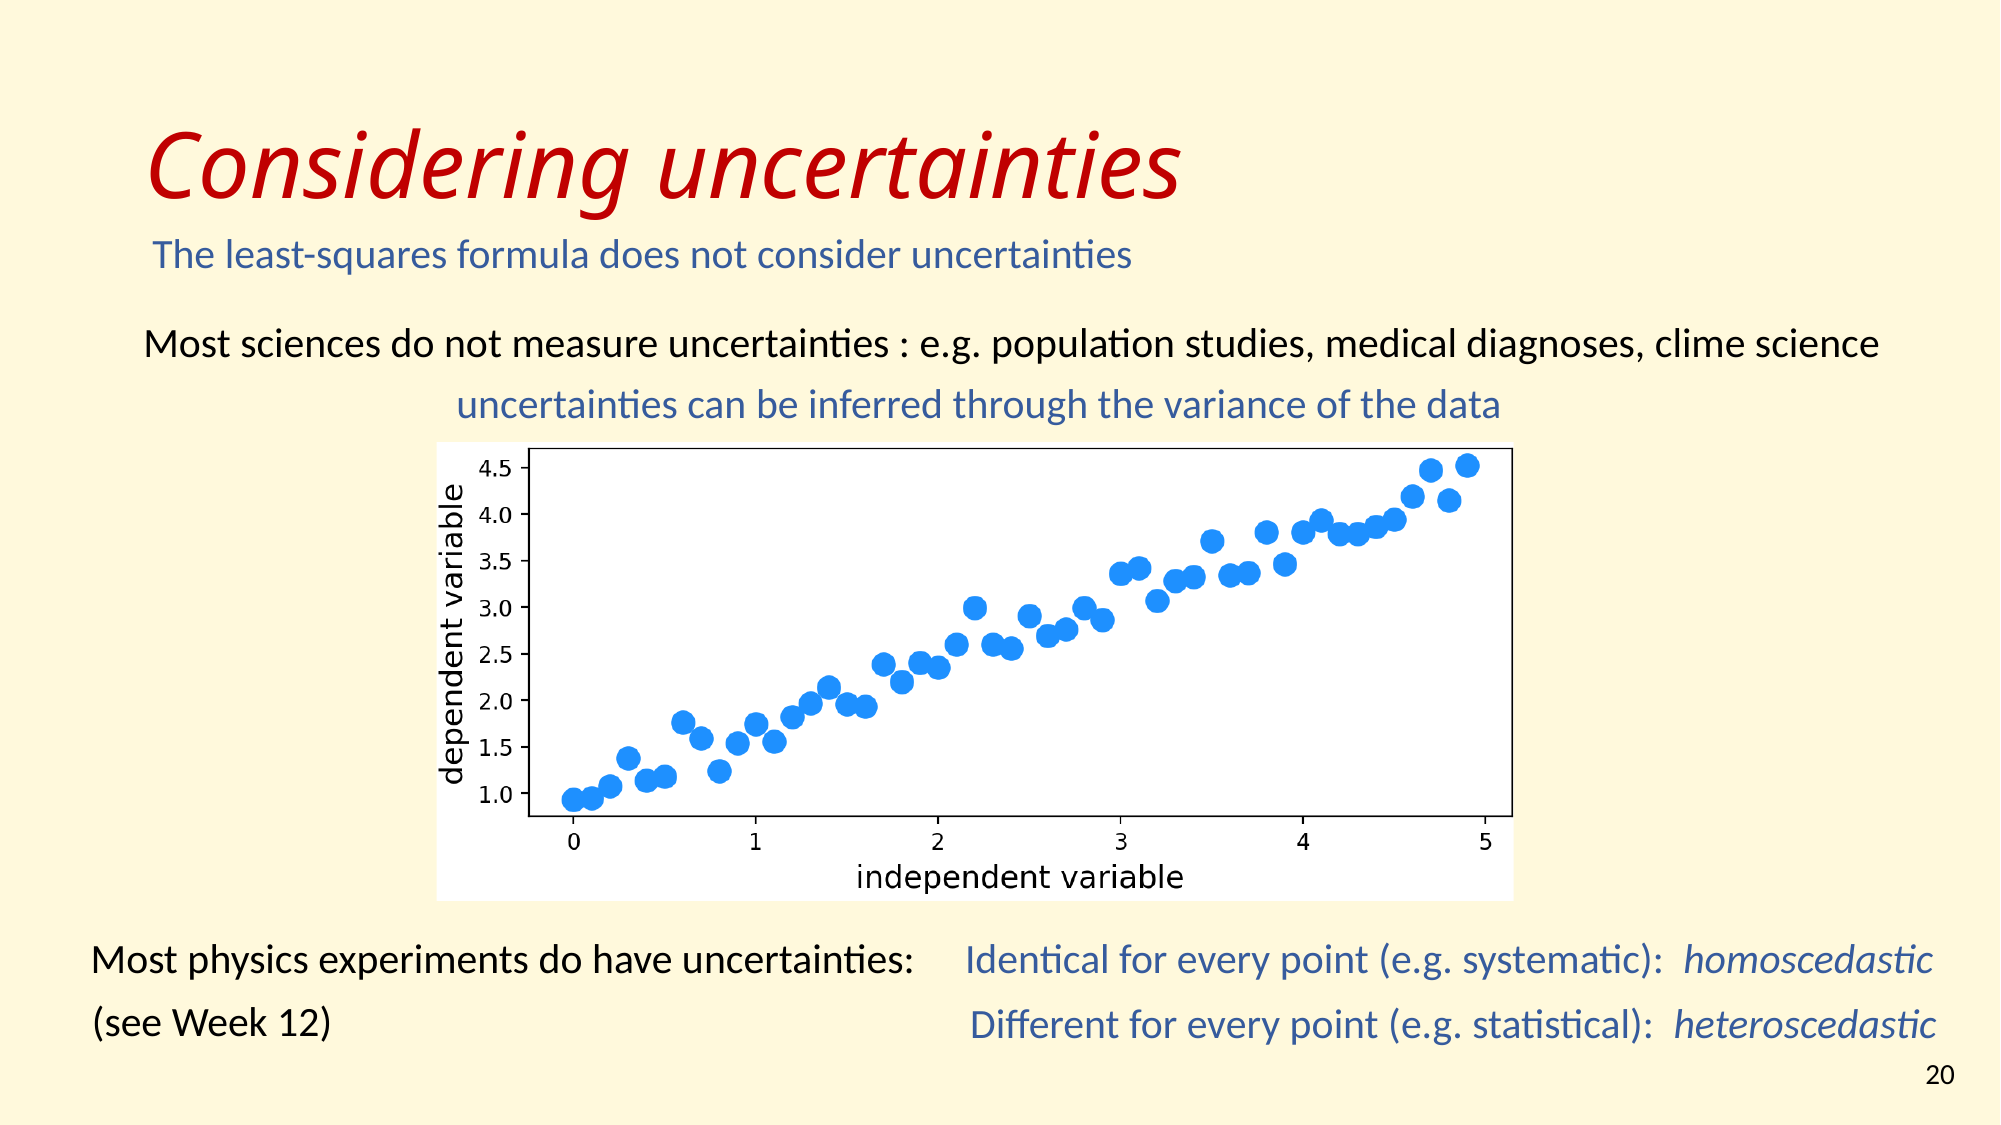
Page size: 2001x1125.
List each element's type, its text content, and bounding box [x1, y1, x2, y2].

picture [436, 441, 1514, 901]
text_box uncertainties can be inferred through the variance of the data [448, 374, 1510, 435]
title Considering uncertainties [136, 59, 1863, 278]
text_box (see Week 12) [84, 992, 341, 1053]
text_box Most sciences do not measure uncertainties : e.g. population studies, medical diagnoses, clime science [135, 314, 1889, 374]
slide_number 20 [1915, 1049, 1963, 1097]
text_box Most physics experiments do have uncertainties: [83, 930, 924, 990]
text_box Identical for every point (e.g. systematic): homoscedastic [957, 930, 1942, 990]
text_box Different for every point (e.g. statistical): heteroscedastic [962, 994, 1945, 1055]
text_box The least-squares formula does not consider uncertainties [144, 224, 1141, 285]
